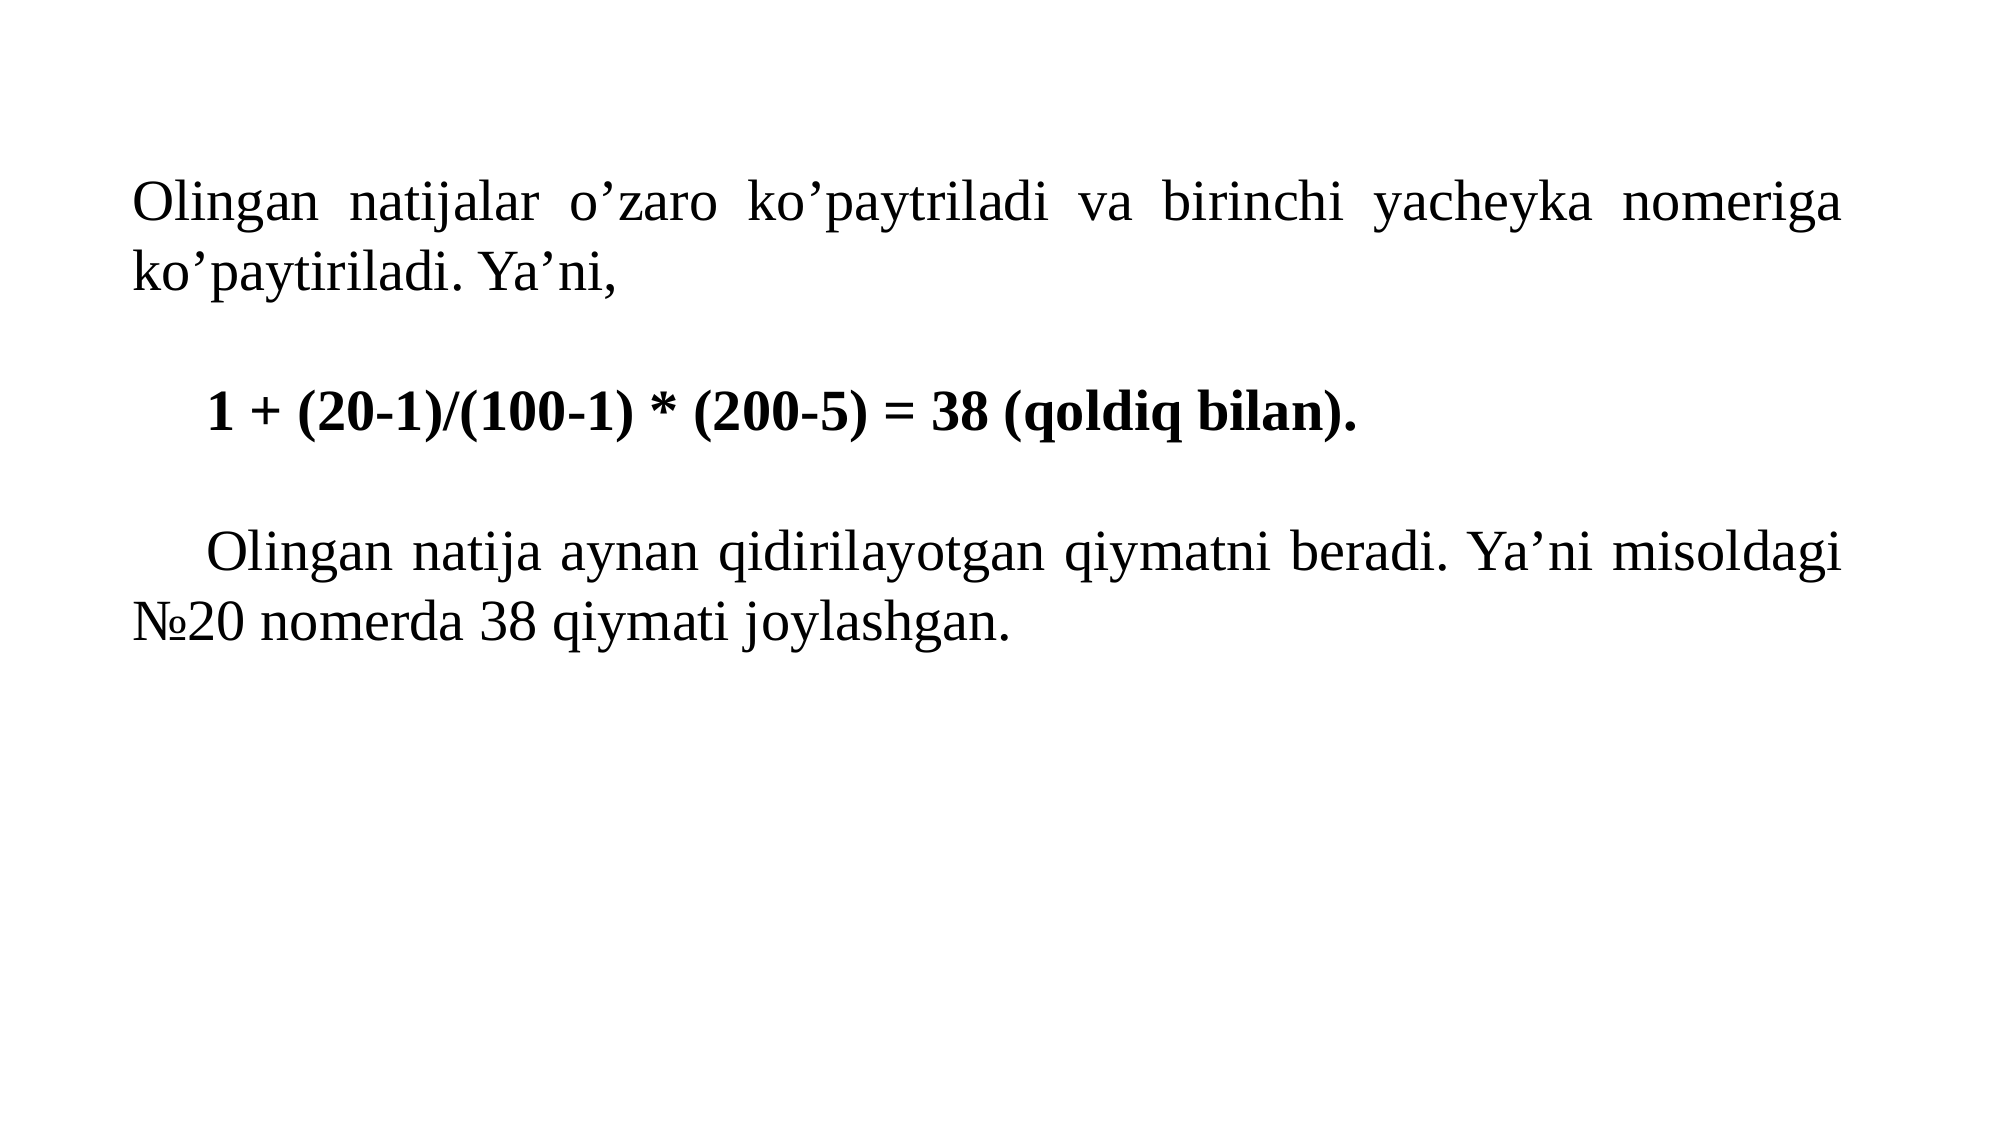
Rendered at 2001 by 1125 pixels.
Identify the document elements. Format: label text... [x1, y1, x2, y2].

text_box Olingan natijalar o’zaro ko’paytriladi va birinchi yacheyka nomeriga ko’paytiriladi. Ya’ni, 1 + (20-1)/(100-1) * (200-5) = 38 (qoldiq bilan). Olingan natija aynan qidirilayotgan qiymatni beradi. Ya’ni misoldagi №20 nomerda 38 qiymati joylashgan. [117, 154, 1859, 660]
